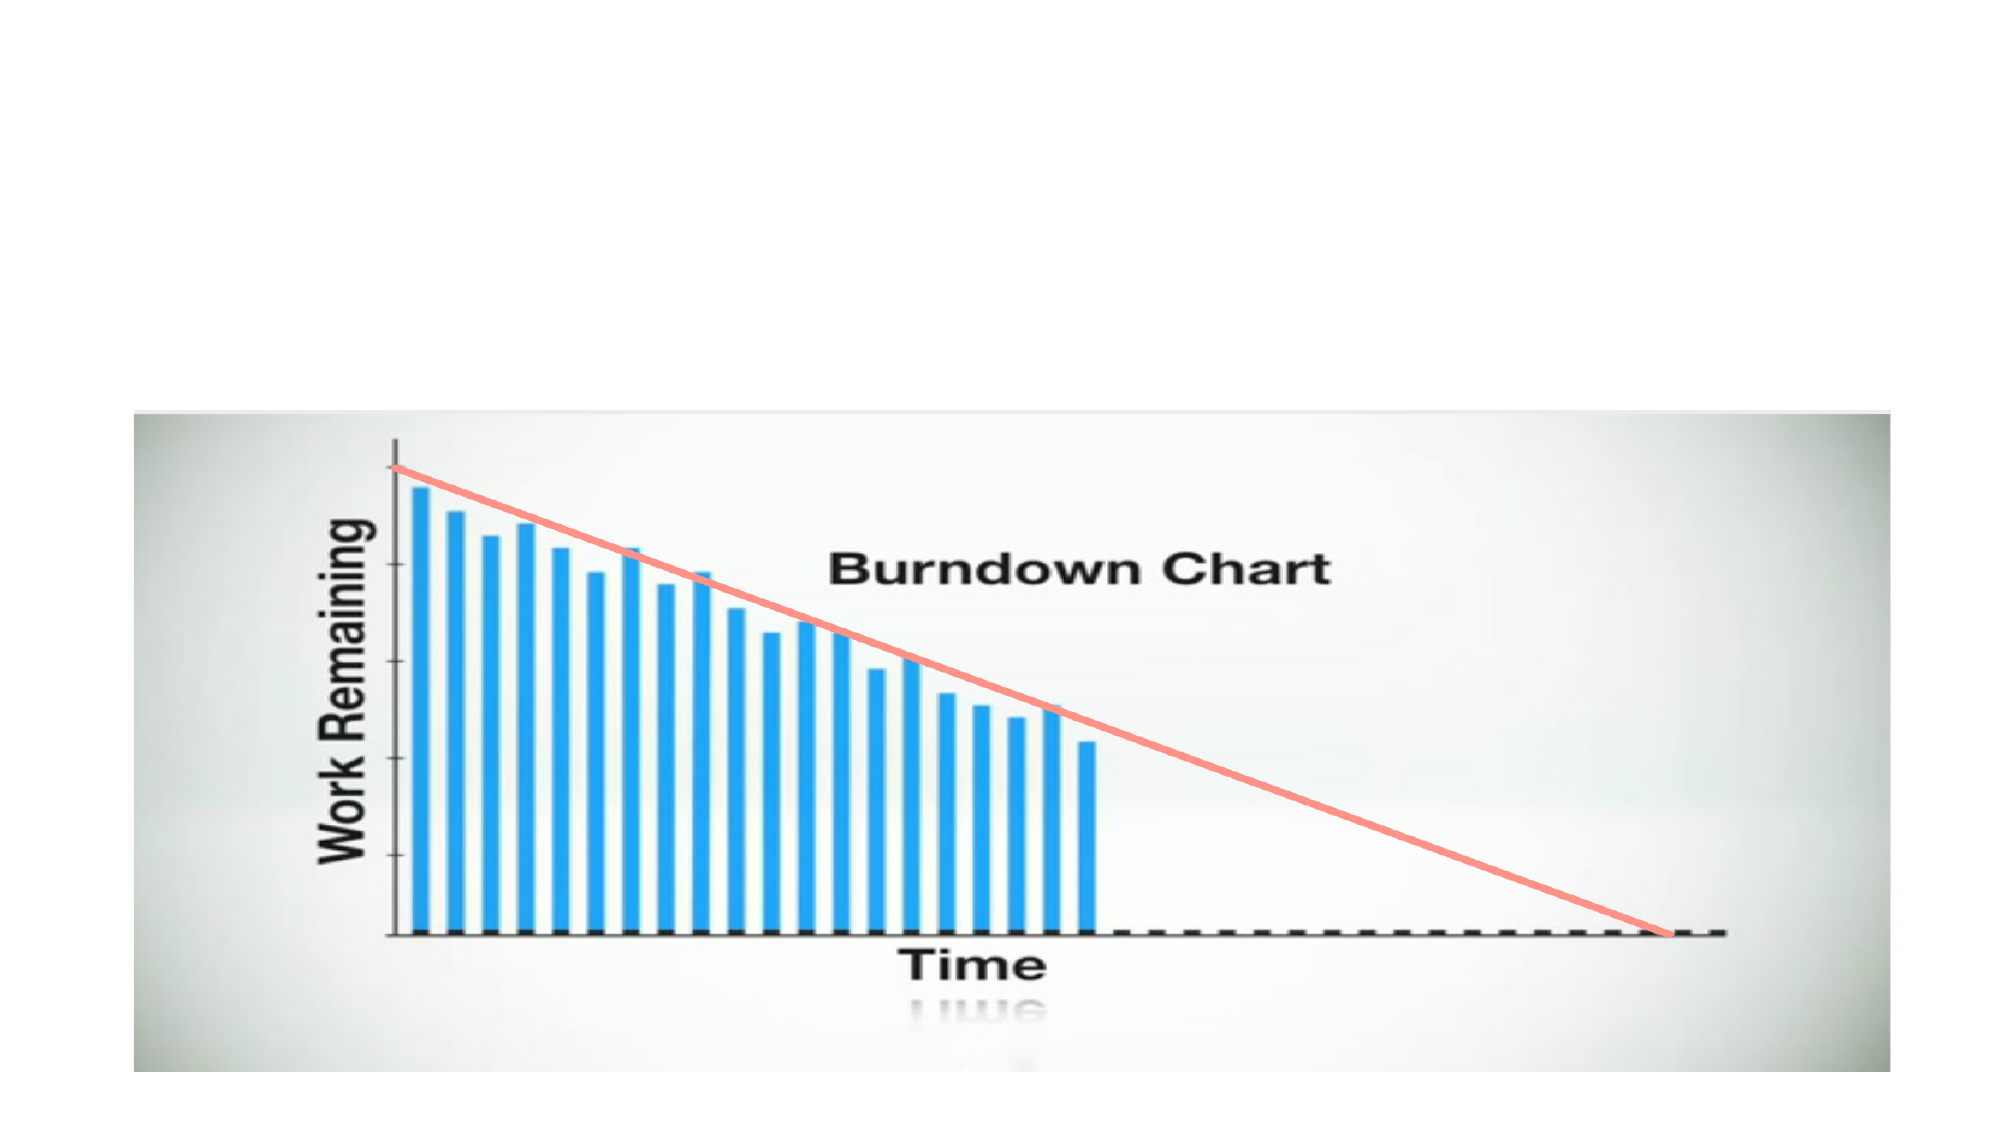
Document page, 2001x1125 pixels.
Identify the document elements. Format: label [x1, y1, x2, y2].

picture [133, 410, 1892, 1072]
